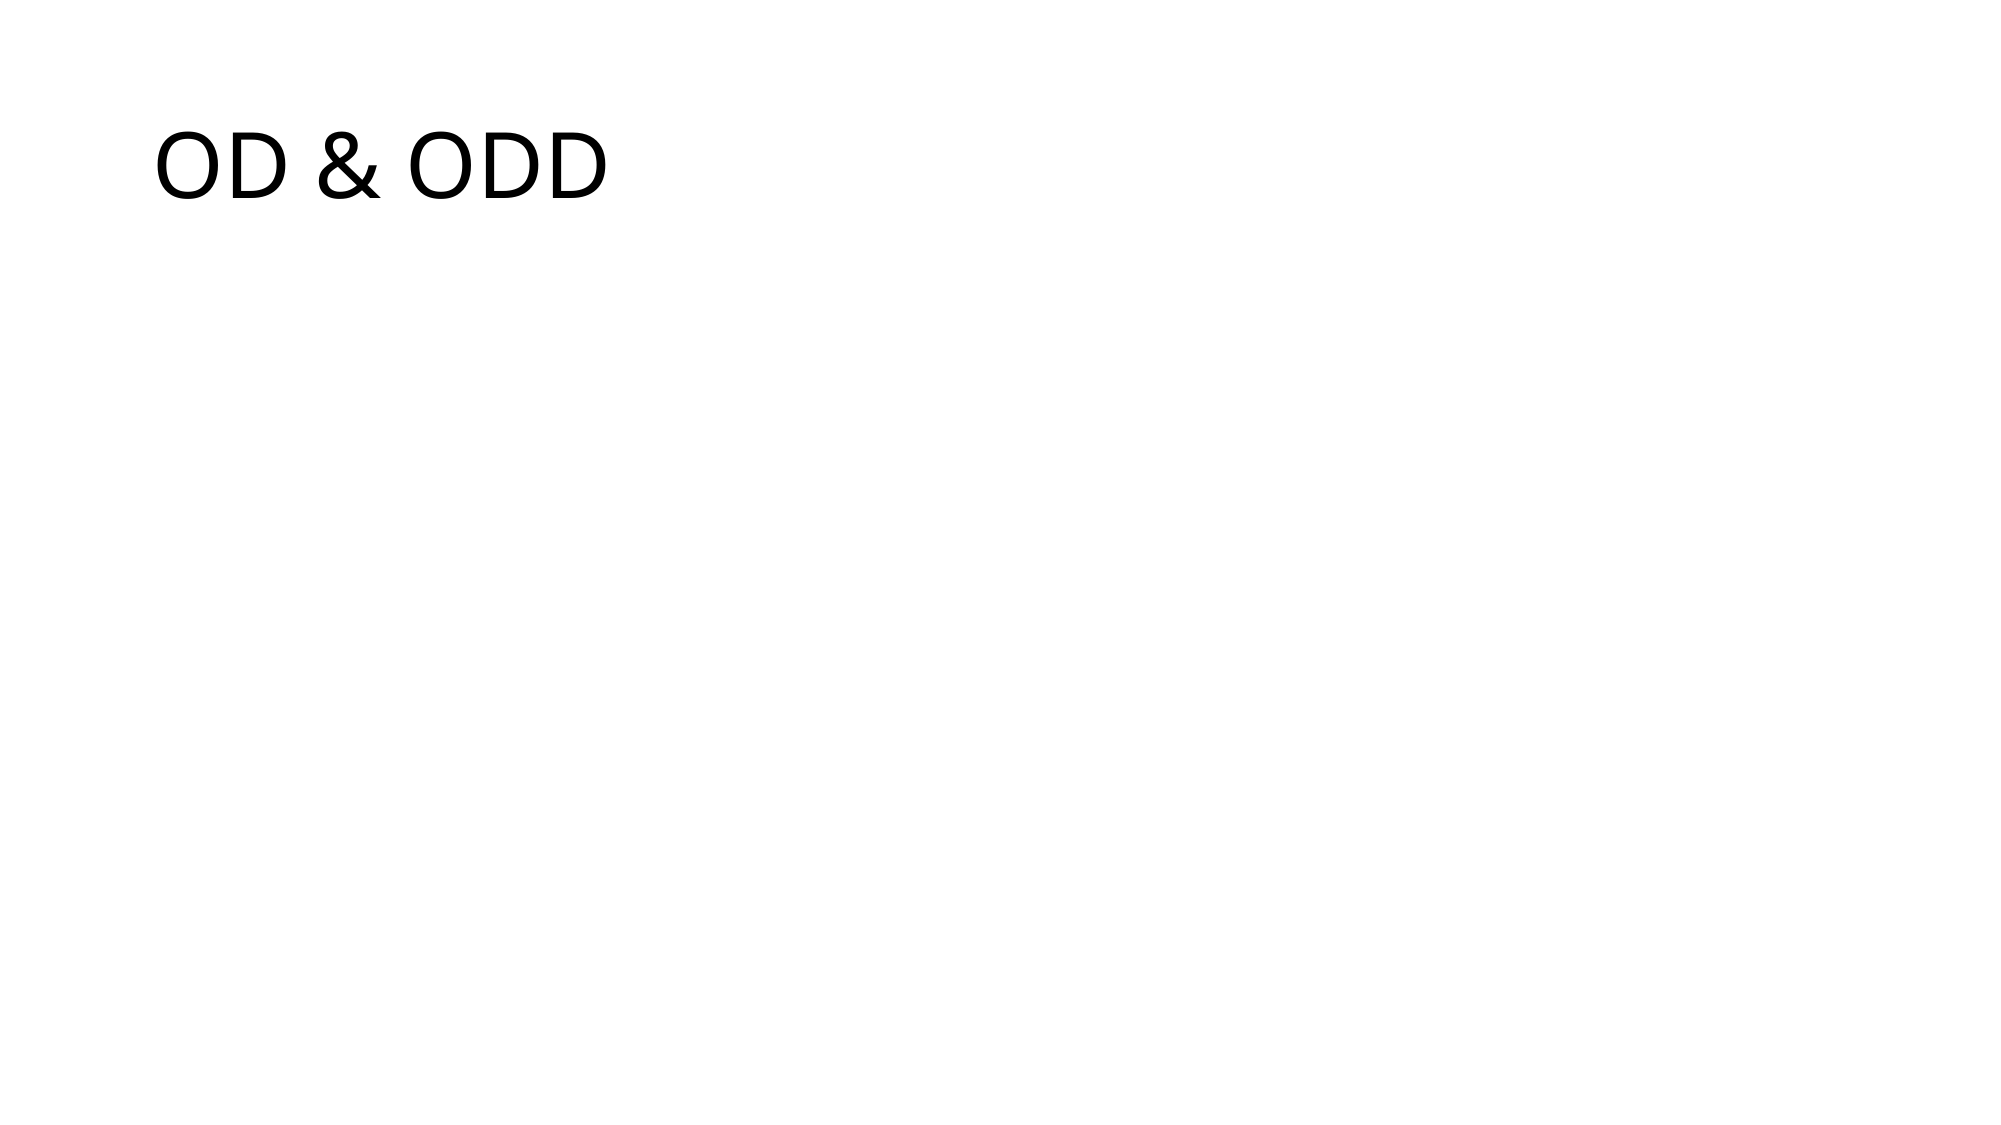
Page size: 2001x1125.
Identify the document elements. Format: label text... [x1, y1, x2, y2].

title OD & ODD [137, 59, 1863, 278]
